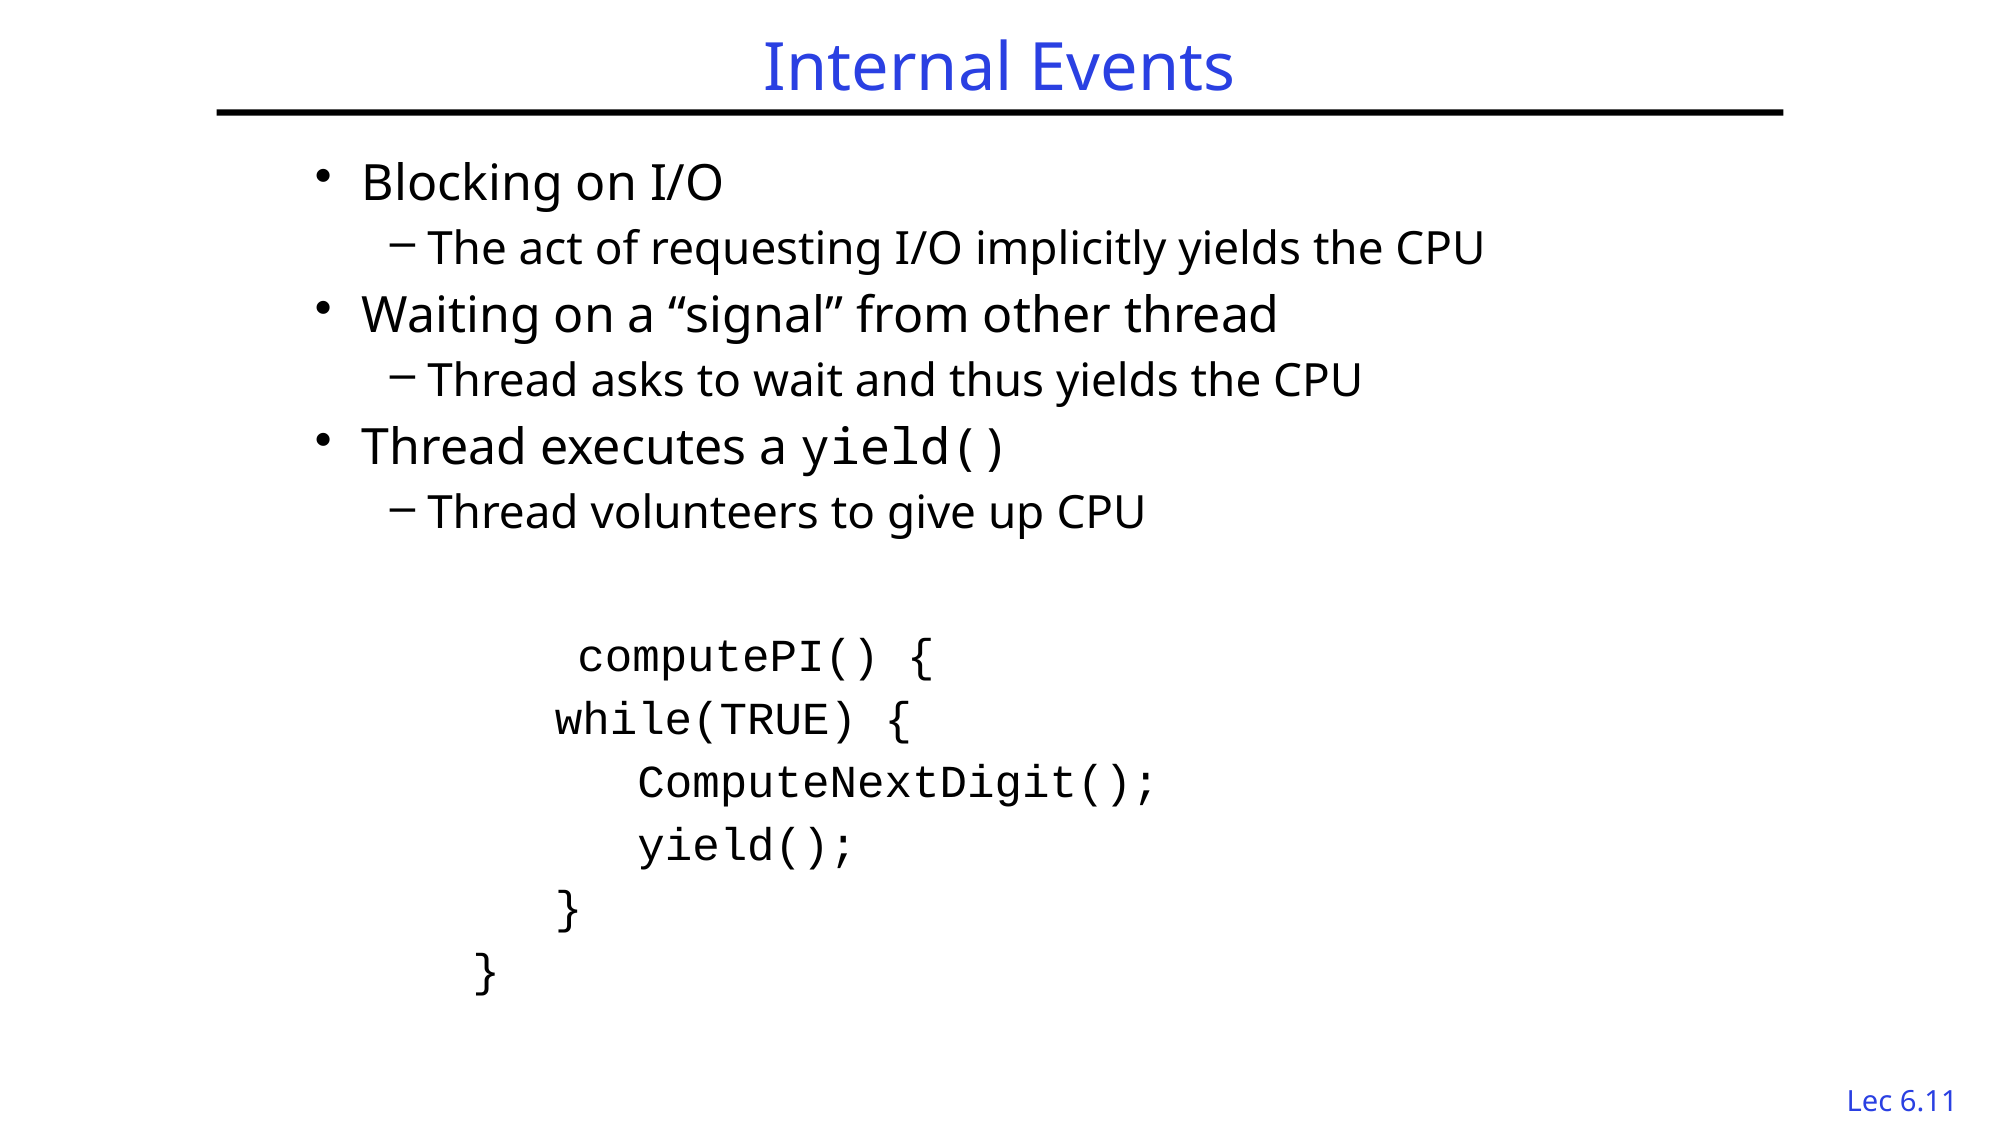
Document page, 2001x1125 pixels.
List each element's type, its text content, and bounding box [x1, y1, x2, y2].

title Internal Events [216, 24, 1784, 113]
list Blocking on I/O The act of requesting I/O implicitly yields the CPU Waiting on a “signal” from other thread Thread asks to wait and thus yields the CPU Thread executes a yield() Thread volunteers to give up CPU computePI() { while(TRUE) { ComputeNextDigit(); yield(); } } [300, 149, 1700, 1038]
